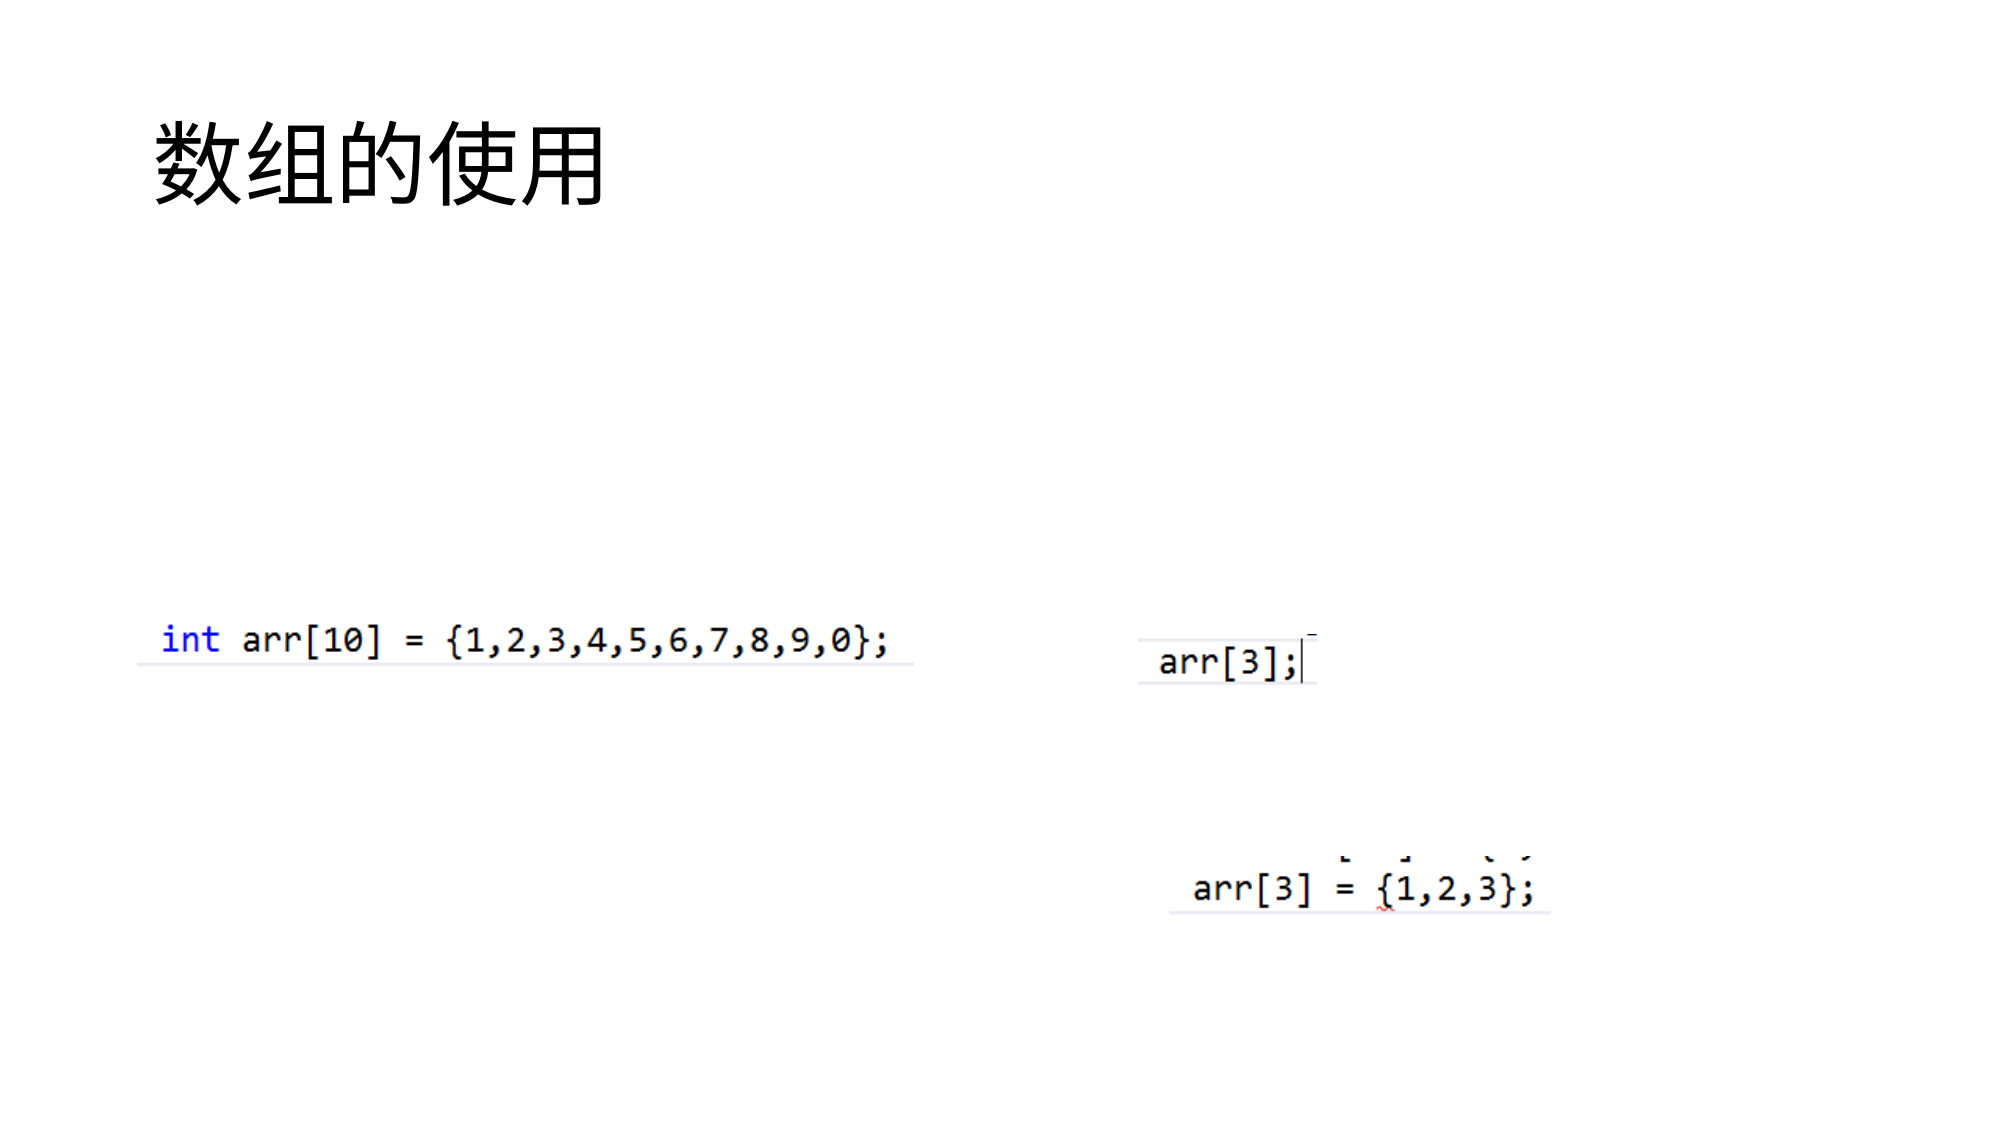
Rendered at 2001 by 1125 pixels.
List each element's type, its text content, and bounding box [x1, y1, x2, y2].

picture [137, 617, 914, 690]
picture [1138, 634, 1317, 693]
picture [1169, 856, 1551, 924]
title 数组的使用 [137, 59, 1863, 278]
